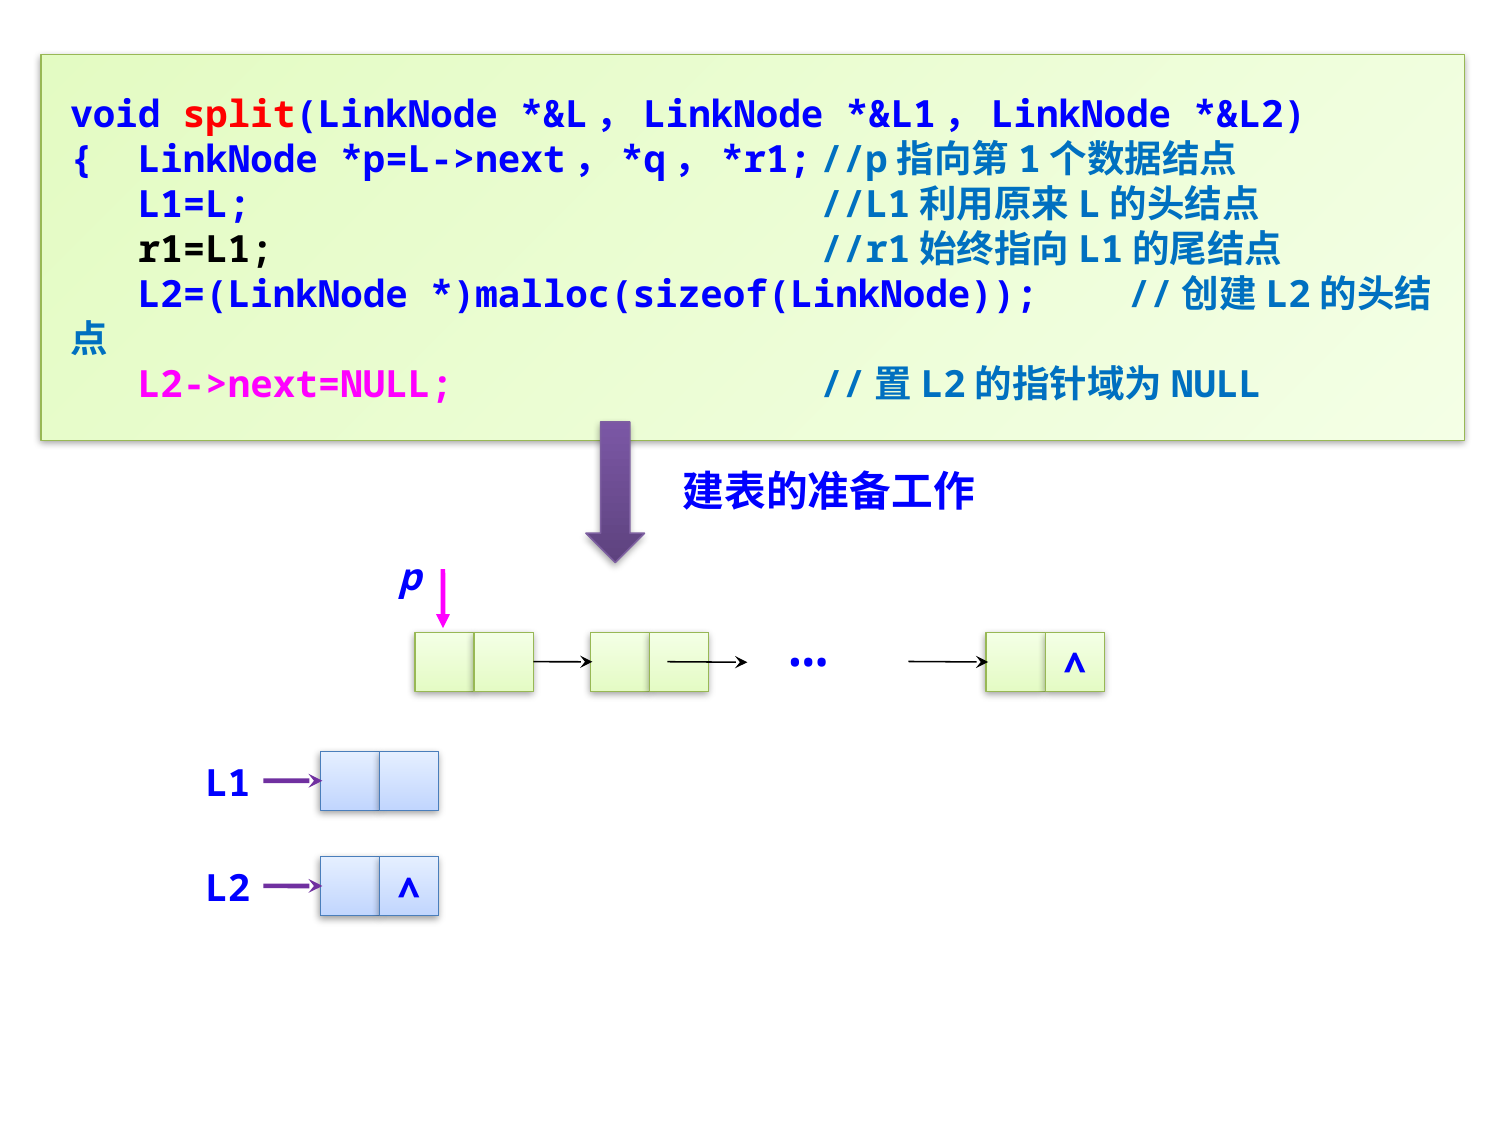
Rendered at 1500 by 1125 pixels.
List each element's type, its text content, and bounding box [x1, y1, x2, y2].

text_box p [383, 545, 443, 606]
text_box … [773, 592, 892, 688]
text_box [309, 879, 323, 893]
text_box [580, 655, 593, 668]
text_box ∧ [1045, 632, 1105, 692]
text_box [649, 632, 709, 692]
text_box [309, 774, 323, 787]
text_box ∧ [379, 856, 439, 916]
text_box void split(LinkNode *&L，LinkNode *&L1，LinkNode *&L2) { LinkNode *p=L->next，*q，*r1; //p指向第1个数据结点 L1=L; //L1利用原来L的头结点 r1=L1; //r1始终指向L1的尾结点 L2=(LinkNode *)malloc(sizeof(LinkNode)); //创建L2的头结点 L2->next=NULL; //置L2的指针域为NULL [40, 54, 1465, 441]
text_box [473, 632, 534, 692]
text_box L1 [190, 751, 274, 811]
text_box [590, 632, 646, 692]
text_box [436, 569, 450, 629]
text_box L2 [190, 856, 274, 917]
text_box [320, 856, 376, 916]
text_box [985, 632, 1042, 692]
text_box [585, 421, 646, 564]
text_box 建表的准备工作 [667, 457, 1055, 522]
text_box [379, 751, 439, 811]
text_box [320, 751, 376, 811]
text_box [667, 655, 748, 669]
text_box [414, 632, 471, 692]
text_box [908, 655, 989, 669]
